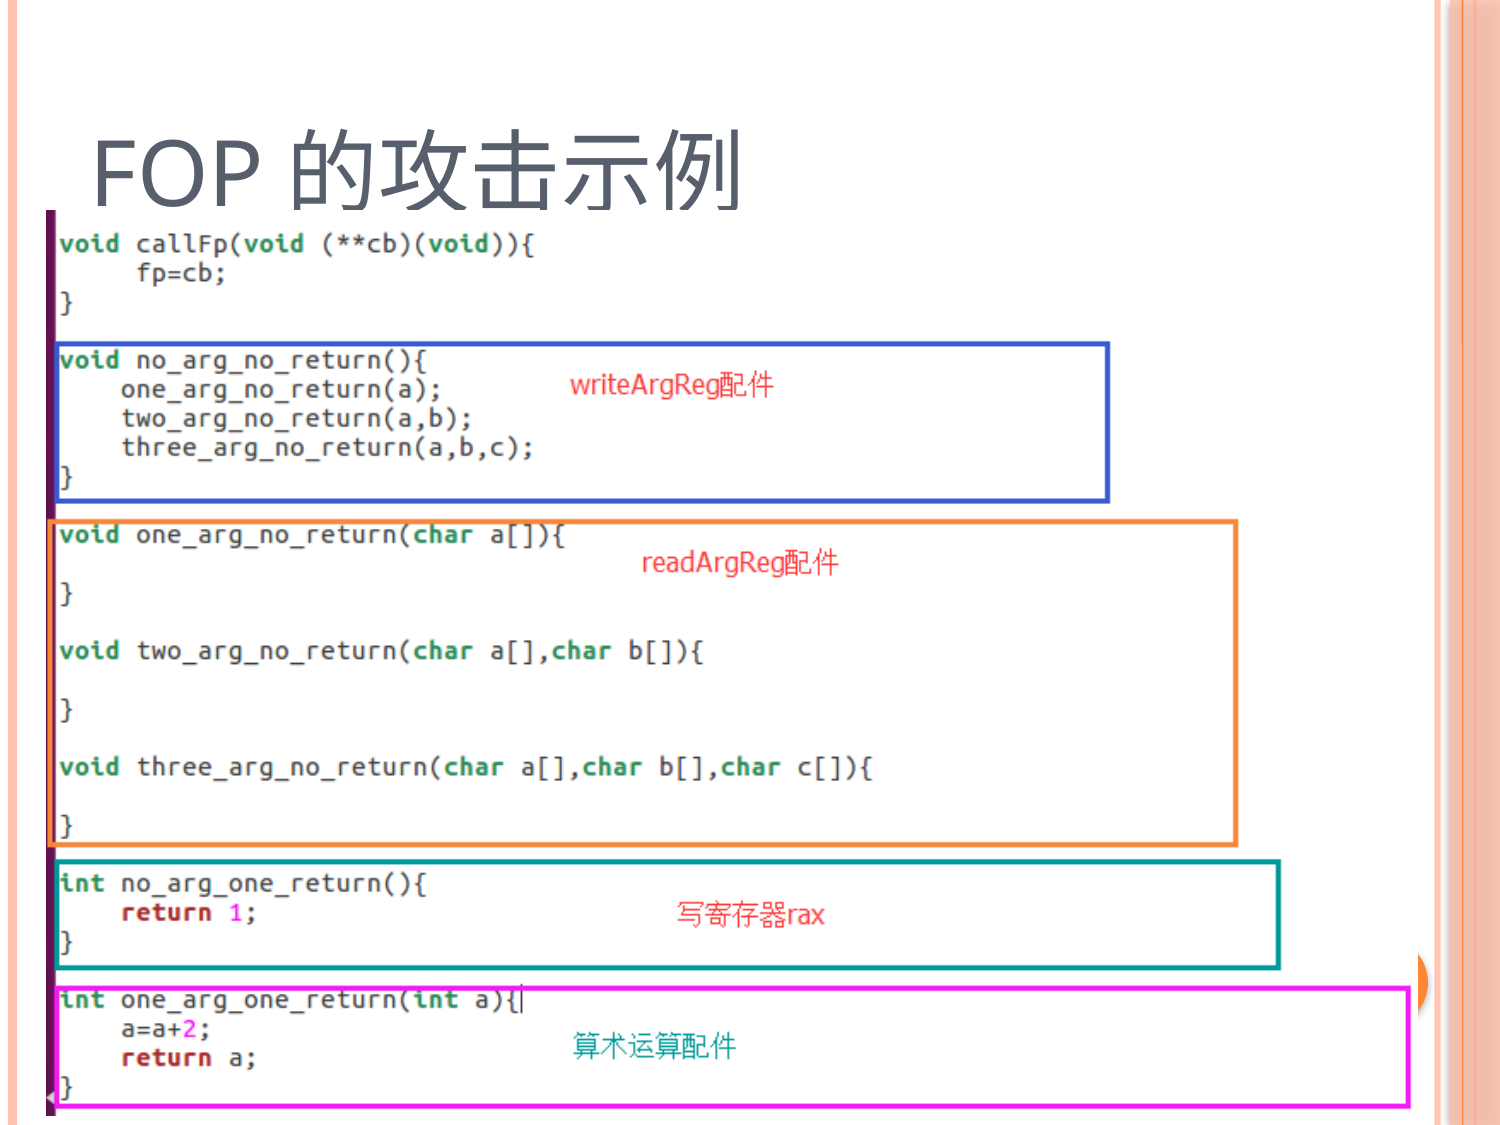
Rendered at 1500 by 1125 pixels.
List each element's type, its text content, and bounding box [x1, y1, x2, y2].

picture [46, 210, 1419, 1117]
title FOP的攻击示例 [75, 45, 1300, 206]
